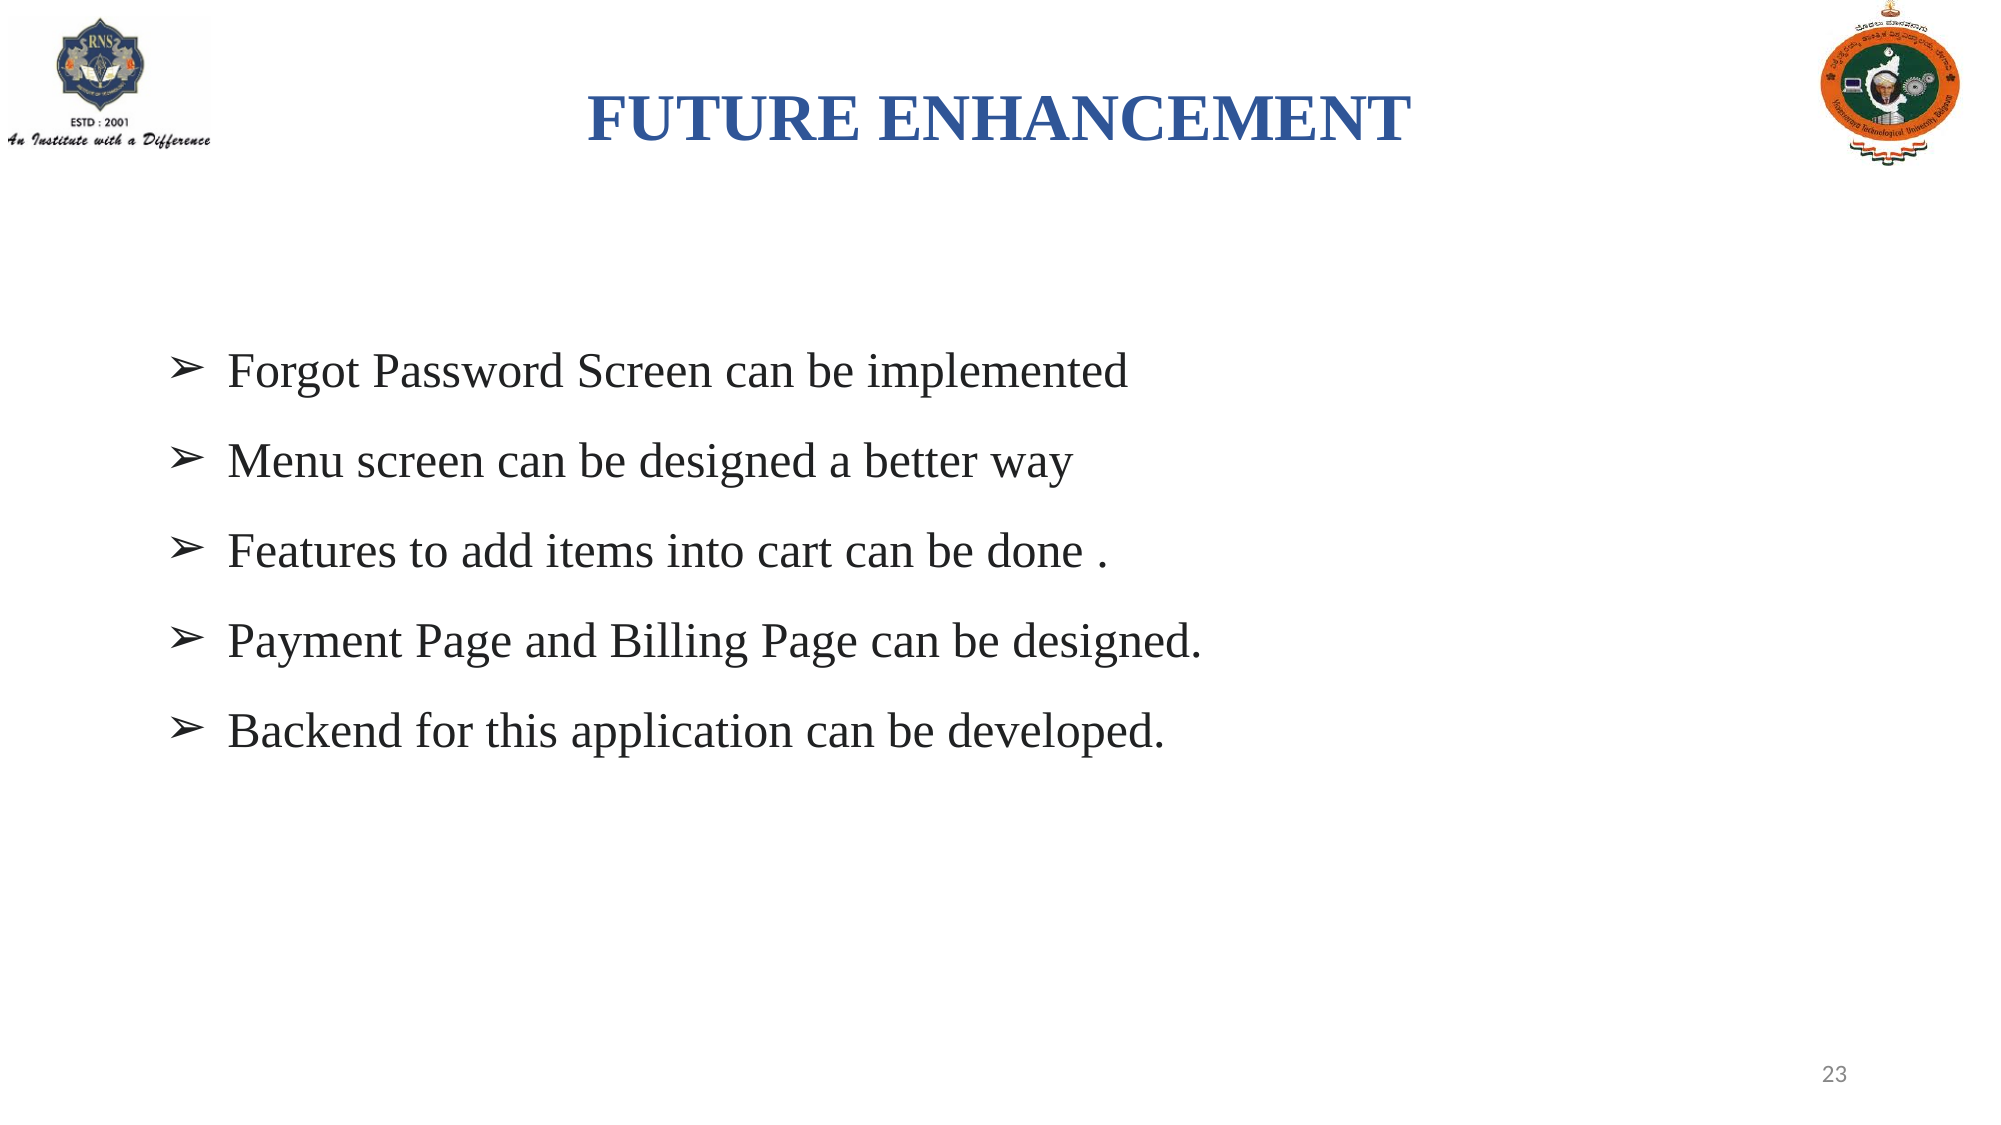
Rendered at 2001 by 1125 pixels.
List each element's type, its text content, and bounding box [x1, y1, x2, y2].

picture [7, 16, 229, 184]
title FUTURE ENHANCEMENT [137, 59, 1863, 278]
list Forgot Password Screen can be implemented Menu screen can be designed a better way Features to add items into cart can be done . Payment Page and Billing Page can be designed. Backend for this application can be developed. [137, 299, 1863, 1014]
picture [1788, 0, 1993, 166]
slide_number ‹#› [1412, 1042, 1863, 1103]
